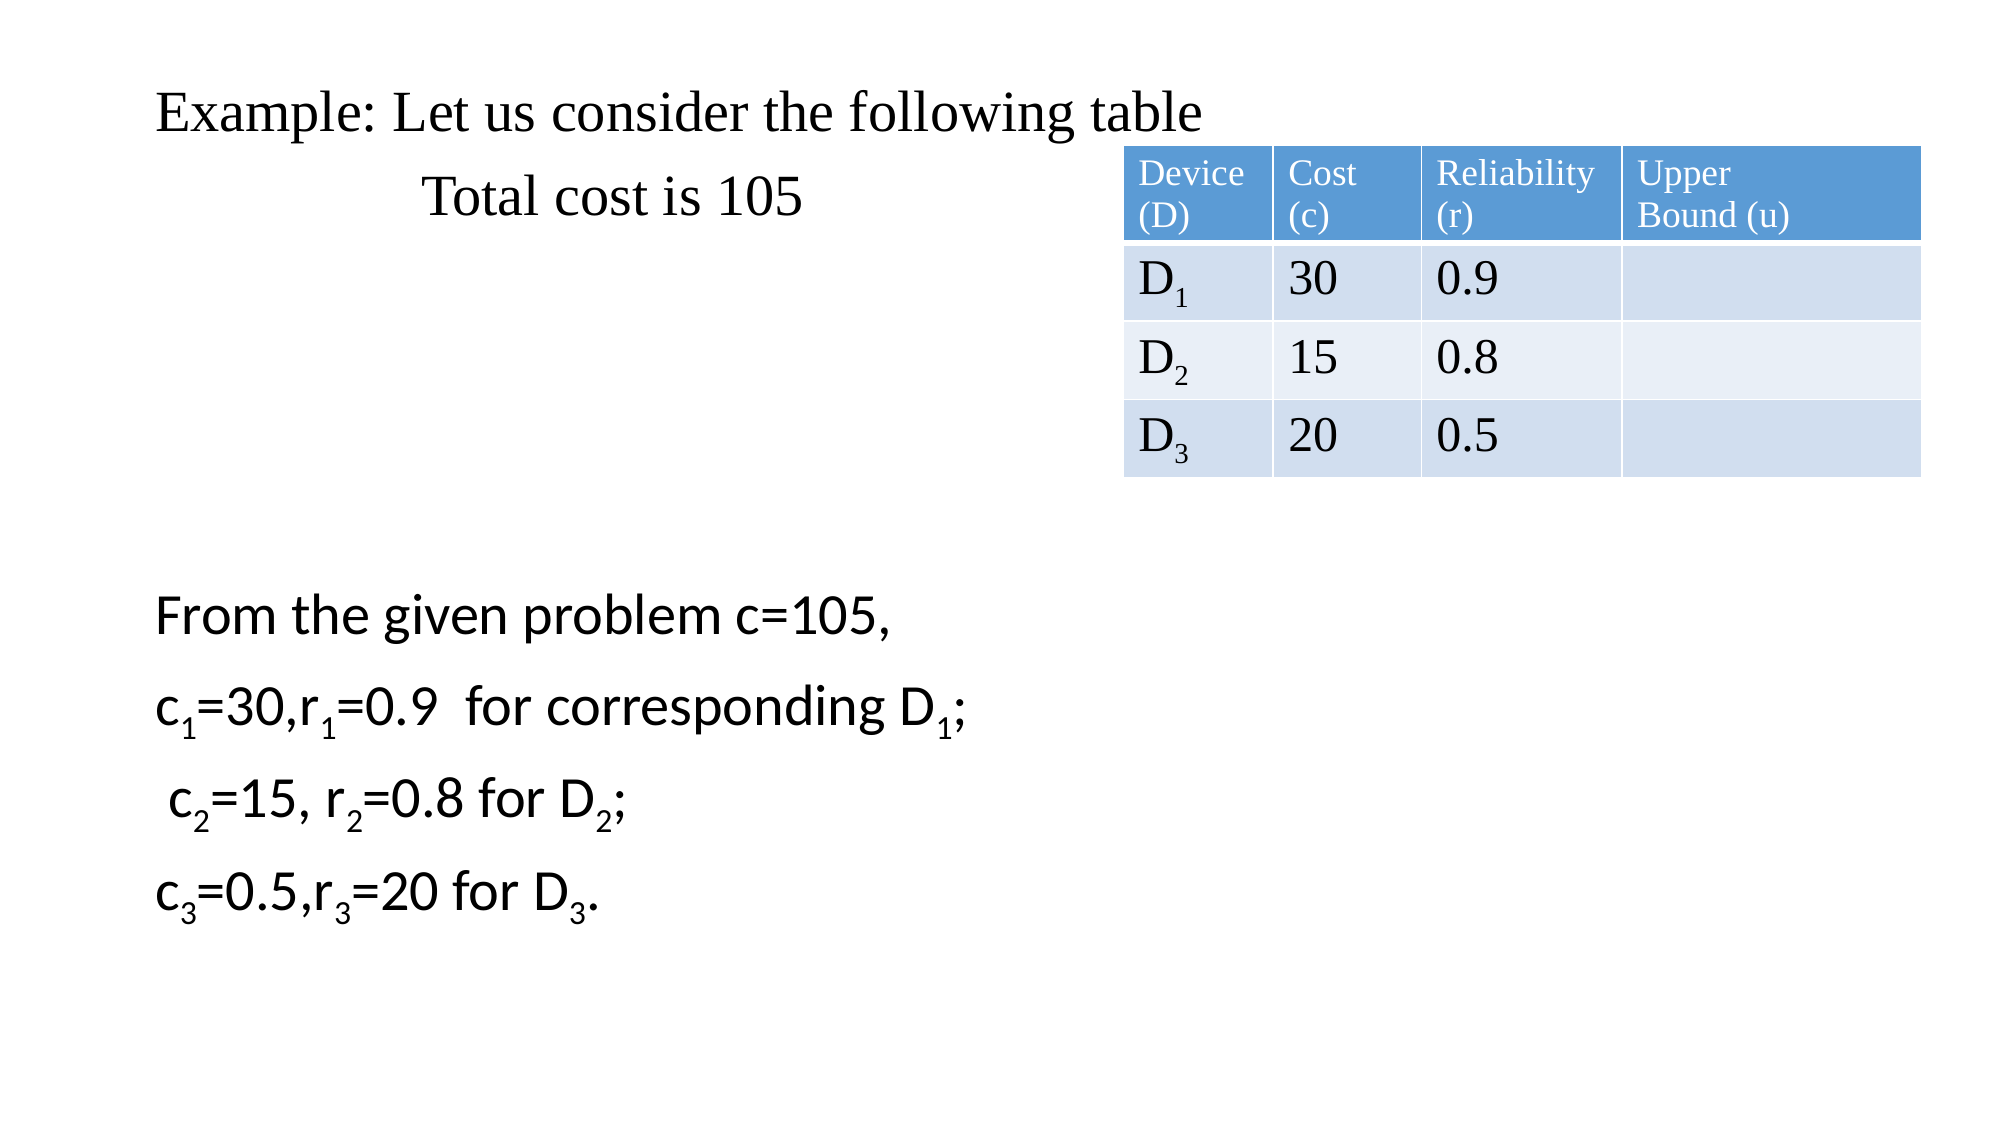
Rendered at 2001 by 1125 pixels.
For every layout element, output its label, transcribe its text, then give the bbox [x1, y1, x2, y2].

table_cell D2 [1124, 322, 1272, 399]
table_cell [1623, 246, 1921, 320]
table_cell [1623, 400, 1921, 477]
table_cell 0.9 [1422, 246, 1621, 320]
table_header Cost (c) [1274, 146, 1421, 240]
table_cell [1623, 322, 1921, 399]
table_cell 30 [1274, 246, 1421, 320]
table_cell 0.8 [1422, 322, 1621, 399]
table_cell 20 [1274, 400, 1421, 477]
table_cell D1 [1124, 246, 1272, 320]
table_cell 15 [1274, 322, 1421, 399]
list Example: Let us consider the following table Total cost is 105 From the given problem c=105, c1=30,r1=0.9 for corresponding D1; c2=15, r2=0.8 for D2; c3=0.5,r3=20 for D3. [140, 73, 1946, 1024]
table_cell D3 [1124, 400, 1272, 477]
table_header Device (D) [1124, 146, 1272, 240]
table_header Upper Bound (u) [1623, 146, 1921, 240]
table_cell 0.5 [1422, 400, 1621, 477]
table_header Reliability(r) [1422, 146, 1621, 240]
